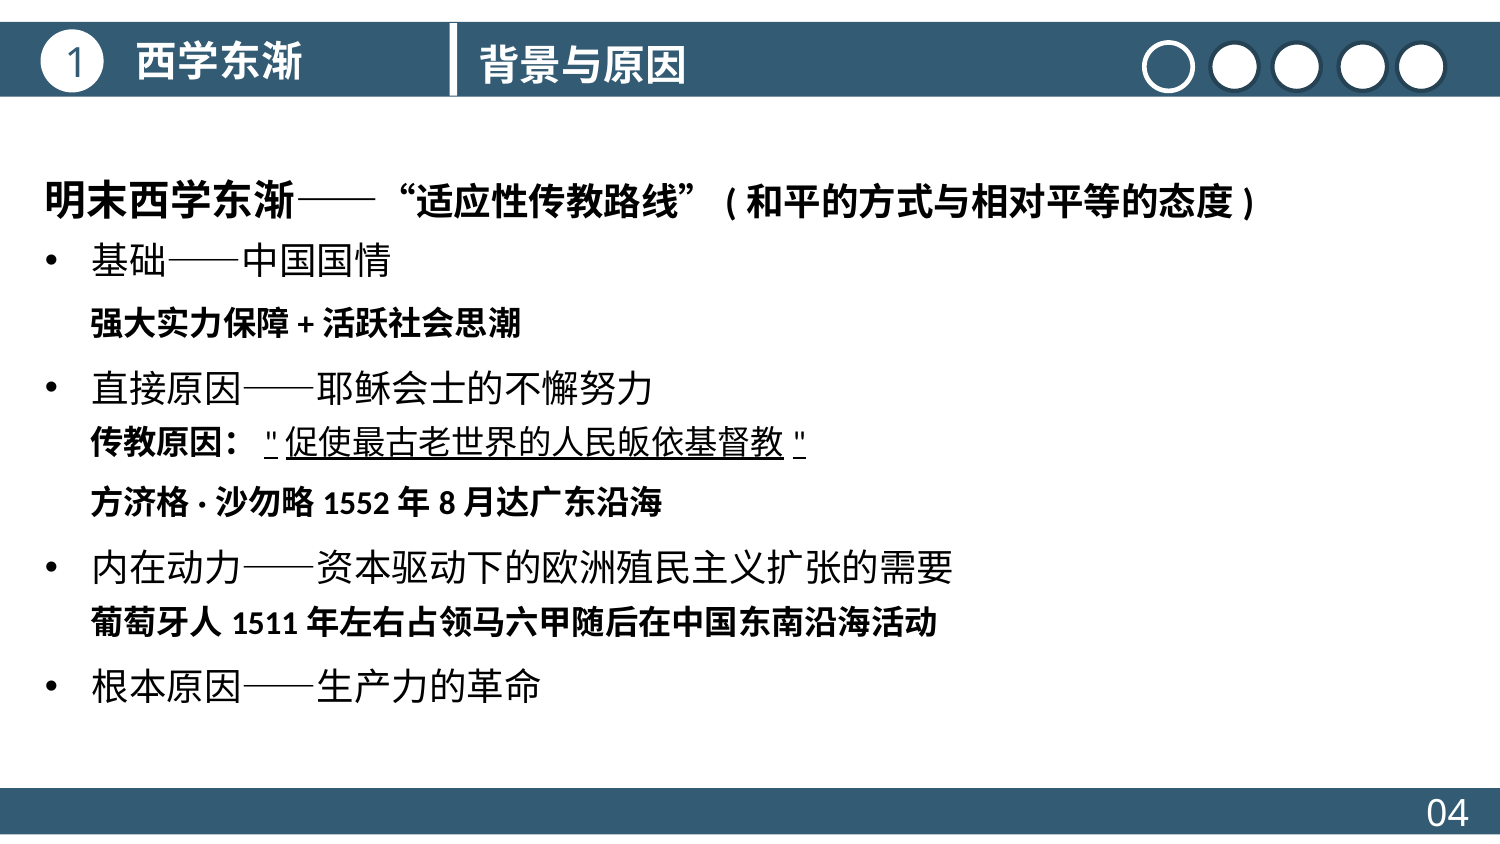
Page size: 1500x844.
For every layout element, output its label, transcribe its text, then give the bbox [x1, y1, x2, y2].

text_box 明末西学东渐——“适应性传教路线”(和平的方式与相对平等的态度) 基础——中国国情 强大实力保障+活跃社会思潮 直接原因——耶稣会士的不懈努力 传教原因："促使最古老世界的人民皈依基督教" 方济格·沙勿略1552年8月达广东沿海 内在动力——资本驱动下的欧洲殖民主义扩张的需要 葡萄牙人1511年左右占领马六甲随后在中国东南沿海活动 根本原因——生产力的革命 [30, 141, 1423, 769]
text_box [0, 21, 1500, 98]
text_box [0, 781, 1500, 843]
